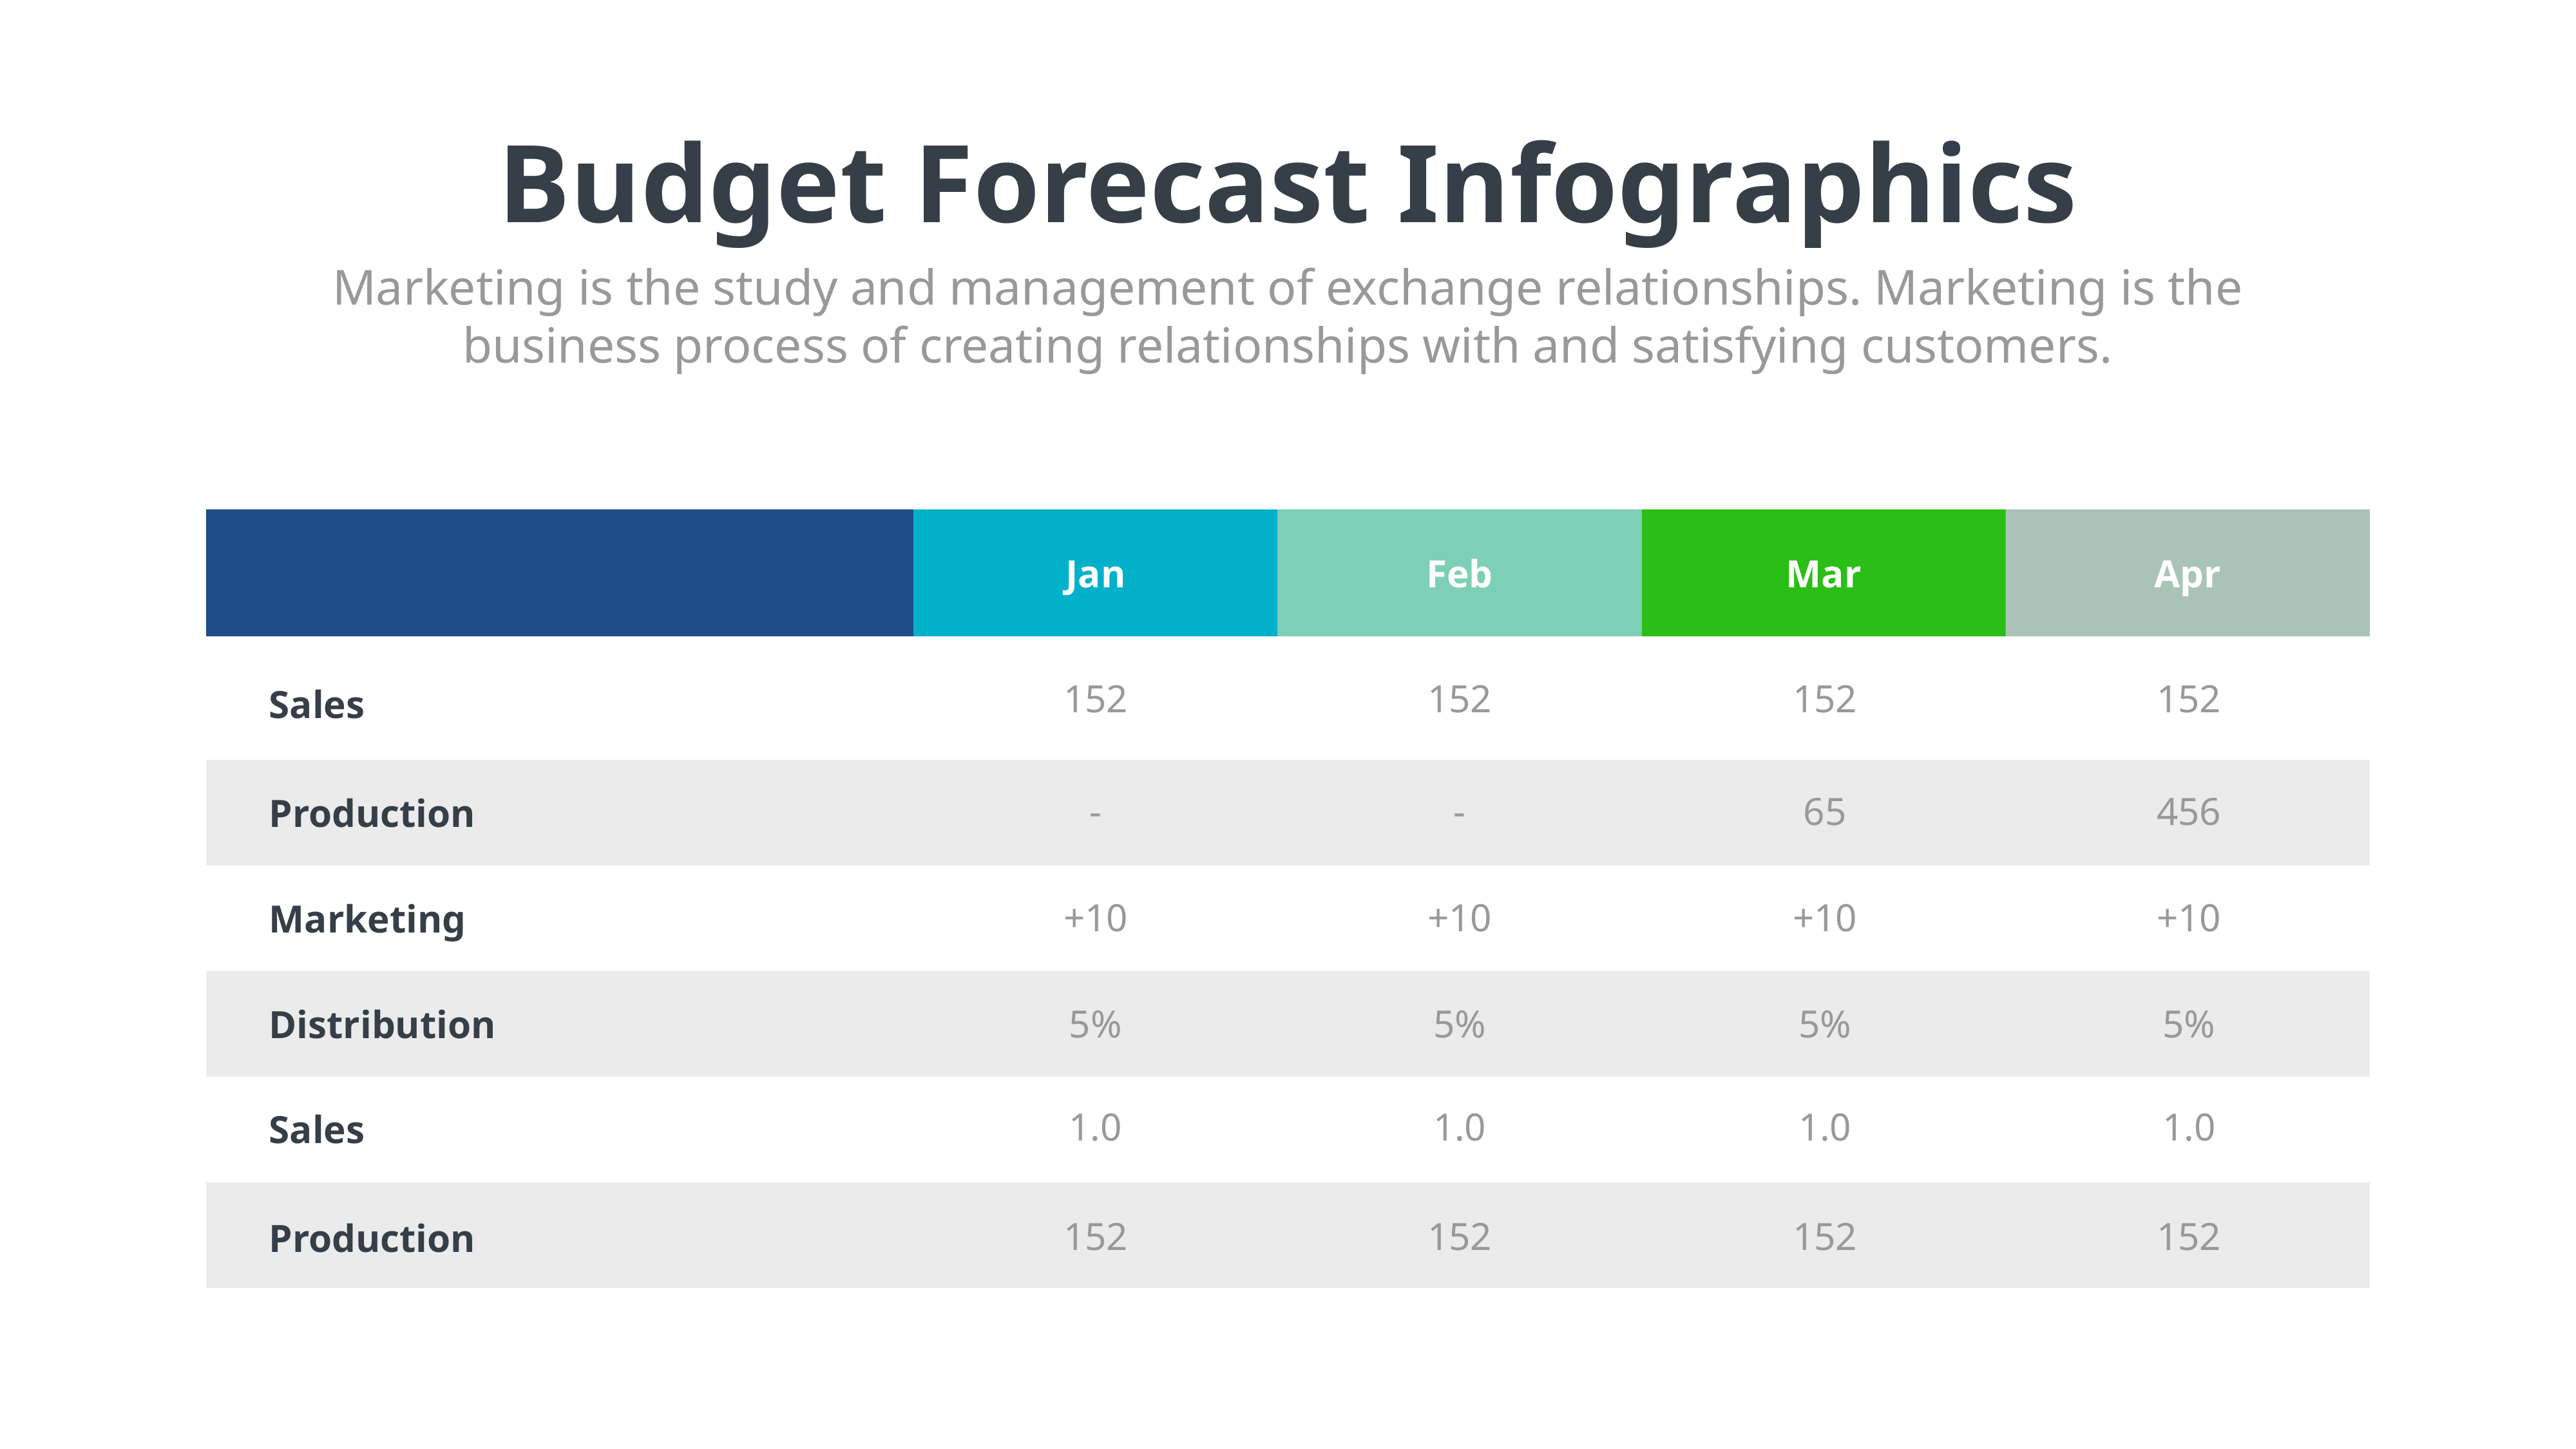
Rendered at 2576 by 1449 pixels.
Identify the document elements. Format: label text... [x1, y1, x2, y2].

text_box [914, 509, 1277, 637]
text_box Marketing is the study and management of exchange relationships. Marketing is the business process of creating relationships with and satisfying customers. [281, 251, 2295, 377]
text_box Apr [2038, 545, 2338, 601]
text_box [1277, 509, 1641, 637]
text_box [1641, 509, 2005, 637]
text_box Jan [946, 545, 1246, 601]
text_box 152 [2043, 670, 2335, 725]
text_box 152 [1314, 670, 1605, 725]
text_box 152 [1679, 670, 1971, 725]
text_box Budget Forecast Infographics [488, 110, 2088, 249]
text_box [206, 759, 2370, 1288]
text_box [2005, 509, 2371, 637]
text_box Sales [263, 676, 634, 732]
text_box Feb [1310, 545, 1610, 601]
text_box 152 [950, 670, 1241, 725]
text_box [205, 509, 914, 637]
text_box Mar [1674, 545, 1974, 601]
